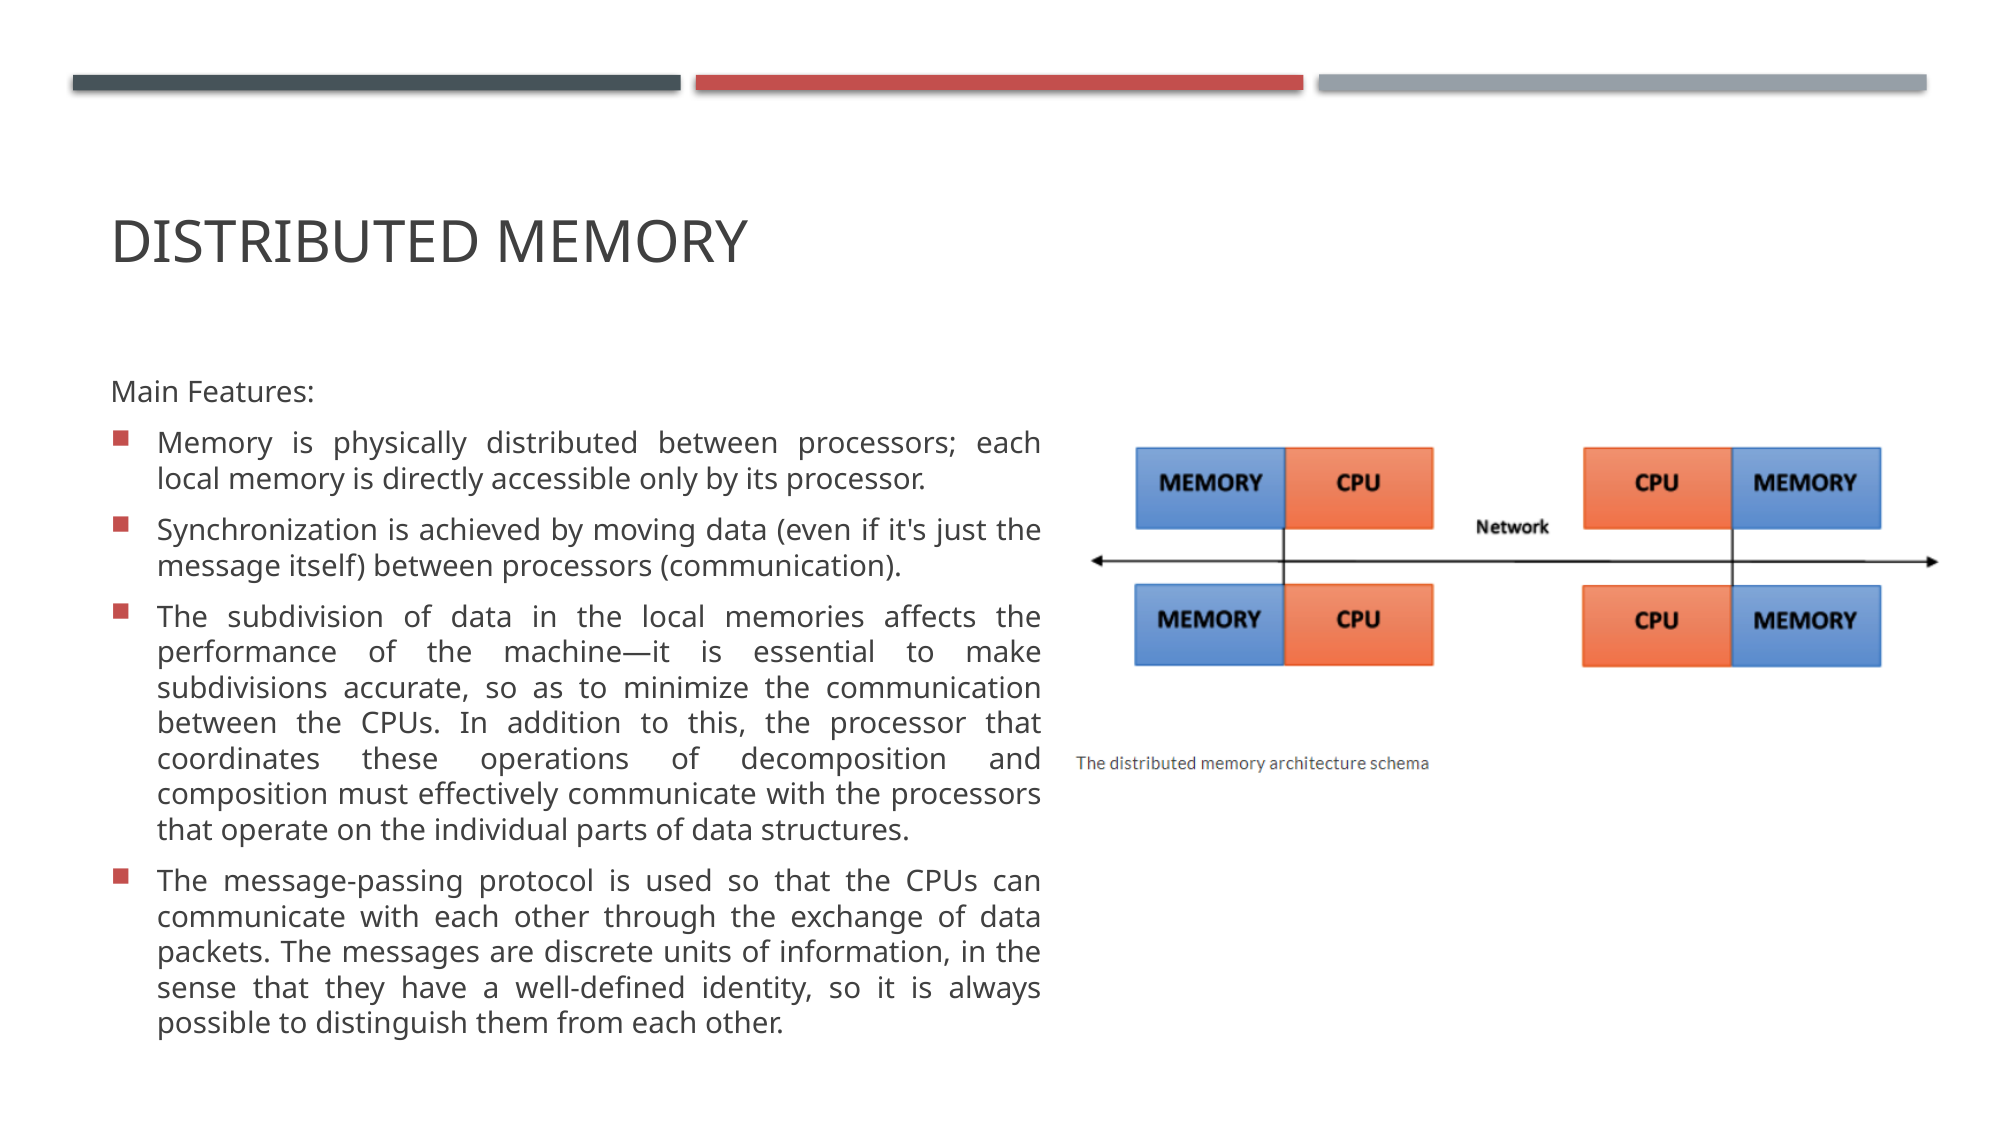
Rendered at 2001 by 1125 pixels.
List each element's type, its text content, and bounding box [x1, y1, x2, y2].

picture [1056, 432, 1942, 783]
list Main Features: Memory is physically distributed between processors; each local memory is directly accessible only by its processor. Synchronization is achieved by moving data (even if it's just the message itself) between processors (communication). The subdivision of data in the local memories affects the performance of the machine—it is essential to make subdivisions accurate, so as to minimize the communication between the CPUs. In addition to this, the processor that coordinates these operations of decomposition and composition must effectively communicate with the processors that operate on the individual parts of data structures. The message-passing protocol is used so that the CPUs can communicate with each other through the exchange of data packets. The messages are discrete units of information, in the sense that they have a well-defined identity, so it is always possible to distinguish them from each other. [95, 365, 1058, 1089]
title distributed memory [95, 119, 1905, 282]
